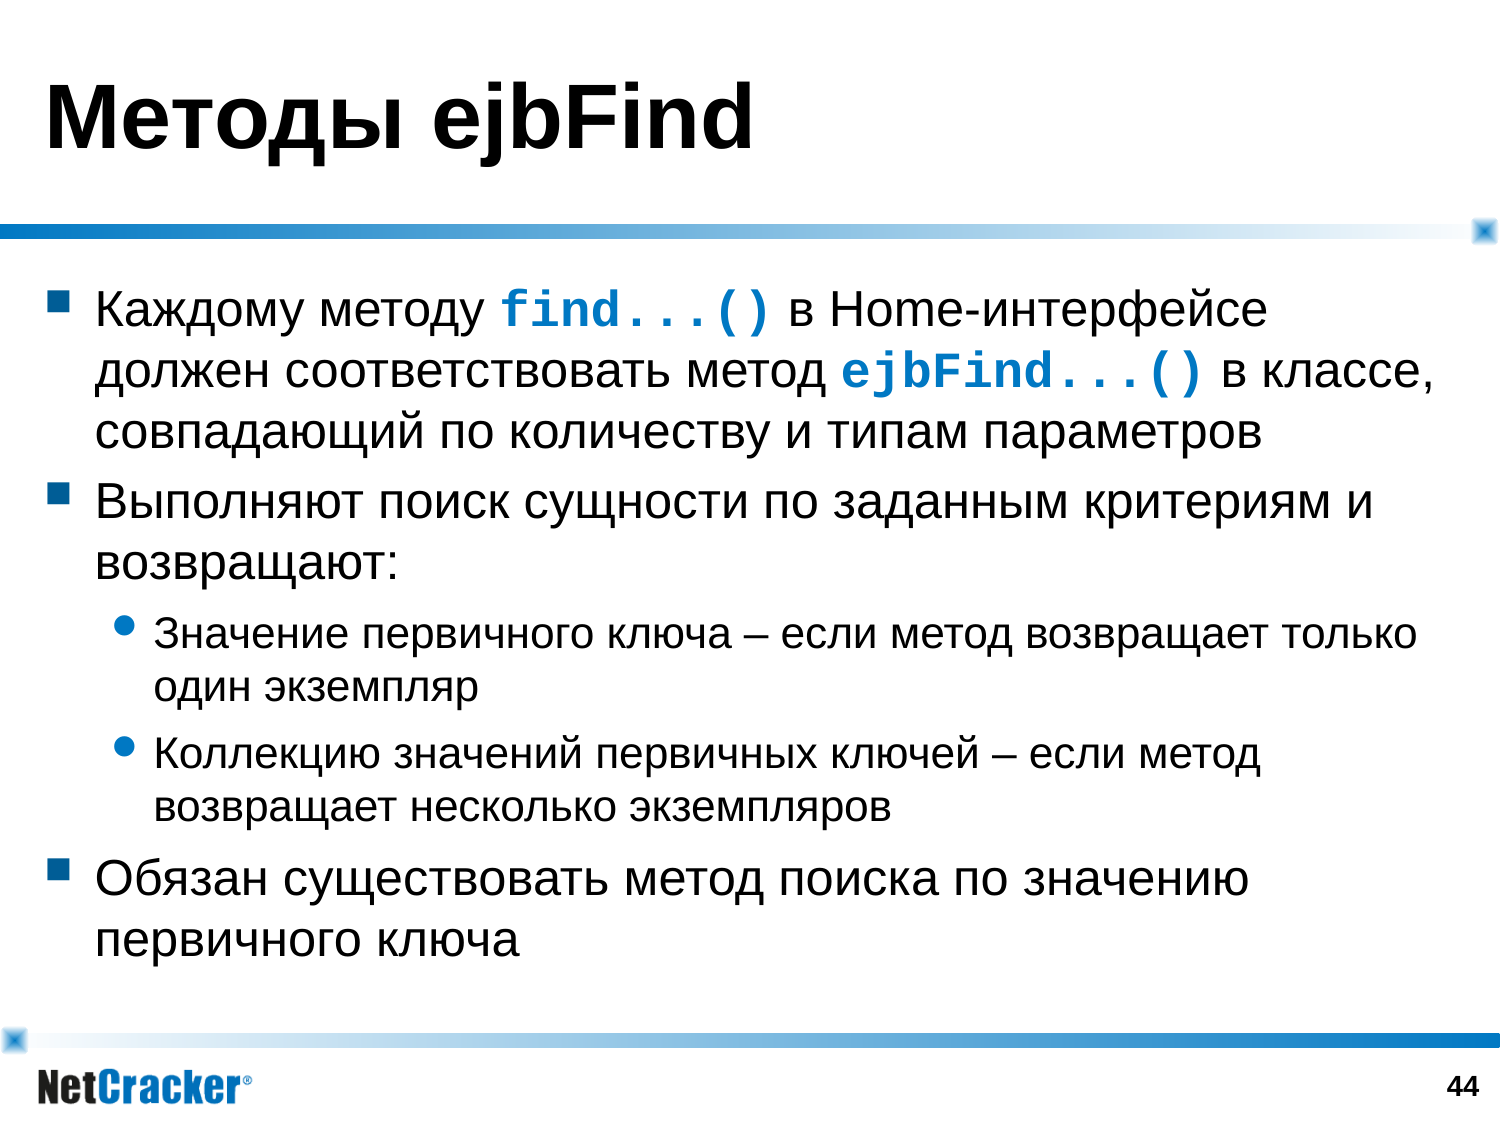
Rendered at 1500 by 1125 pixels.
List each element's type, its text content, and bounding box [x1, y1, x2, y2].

title Методы ejbFind [29, 0, 1470, 225]
picture [34, 1063, 256, 1118]
list Каждому методу find...() в Home-интерфейсе должен соответствовать метод ejbFind...() в классе, совпадающий по количеству и типам параметров Выполняют поиск сущности по заданным критериям и возвращают: Значение первичного ключа – если метод возвращает только один экземпляр Коллекцию значений первичных ключей – если метод возвращает несколько экземпляров Обязан существовать метод поиска по значению первичного ключа [29, 268, 1470, 1004]
slide_number 43 [1143, 1034, 1495, 1111]
